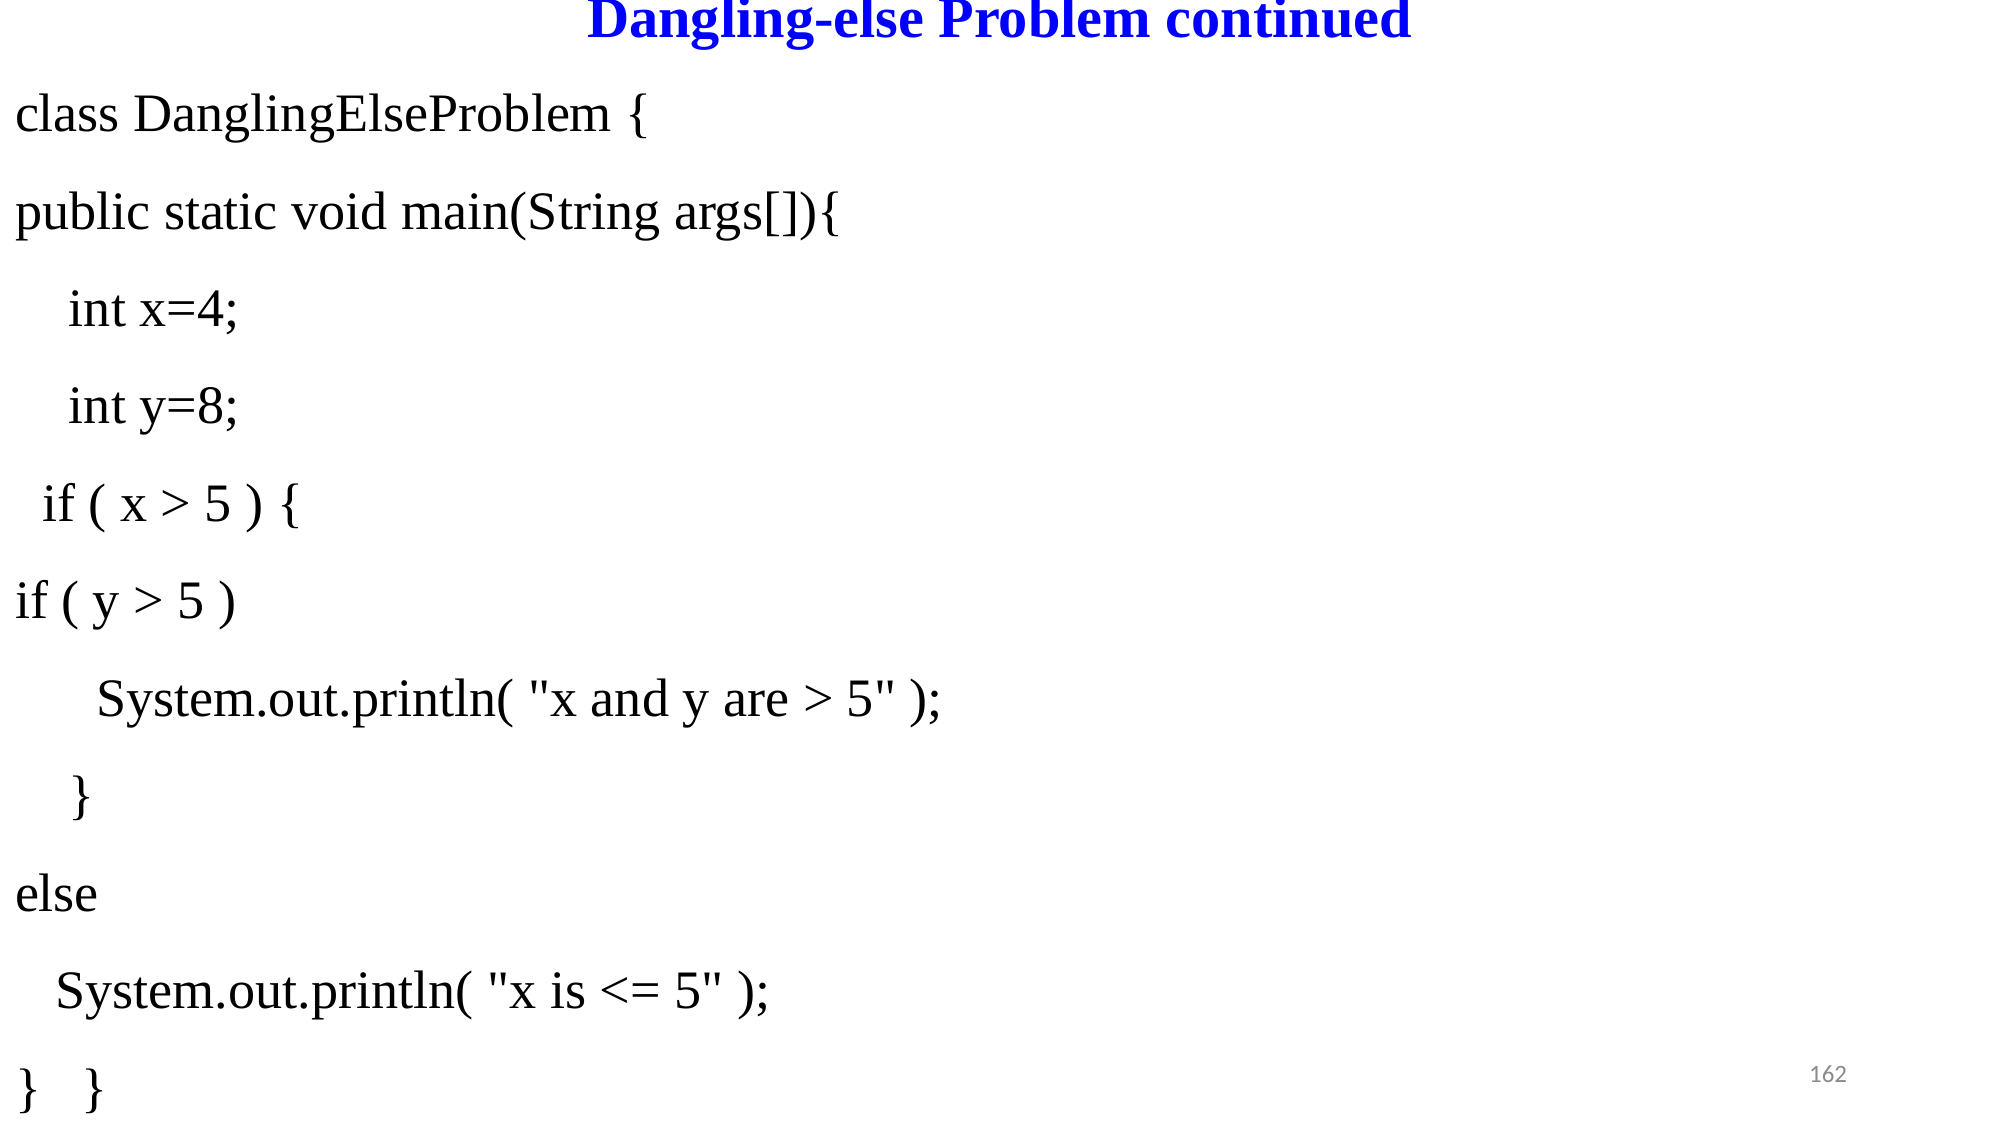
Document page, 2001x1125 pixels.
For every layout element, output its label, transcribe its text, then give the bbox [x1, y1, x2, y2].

slide_number 162 [1412, 1042, 1863, 1103]
title Dangling-else Problem continued [324, 0, 1675, 37]
list class DanglingElseProblem { public static void main(String args[]){ int x=4; int y=8; if ( x > 5 ) { if ( y > 5 ) System.out.println( "x and y are > 5" ); } else System.out.println( "x is <= 5" ); } } [0, 37, 2000, 1125]
